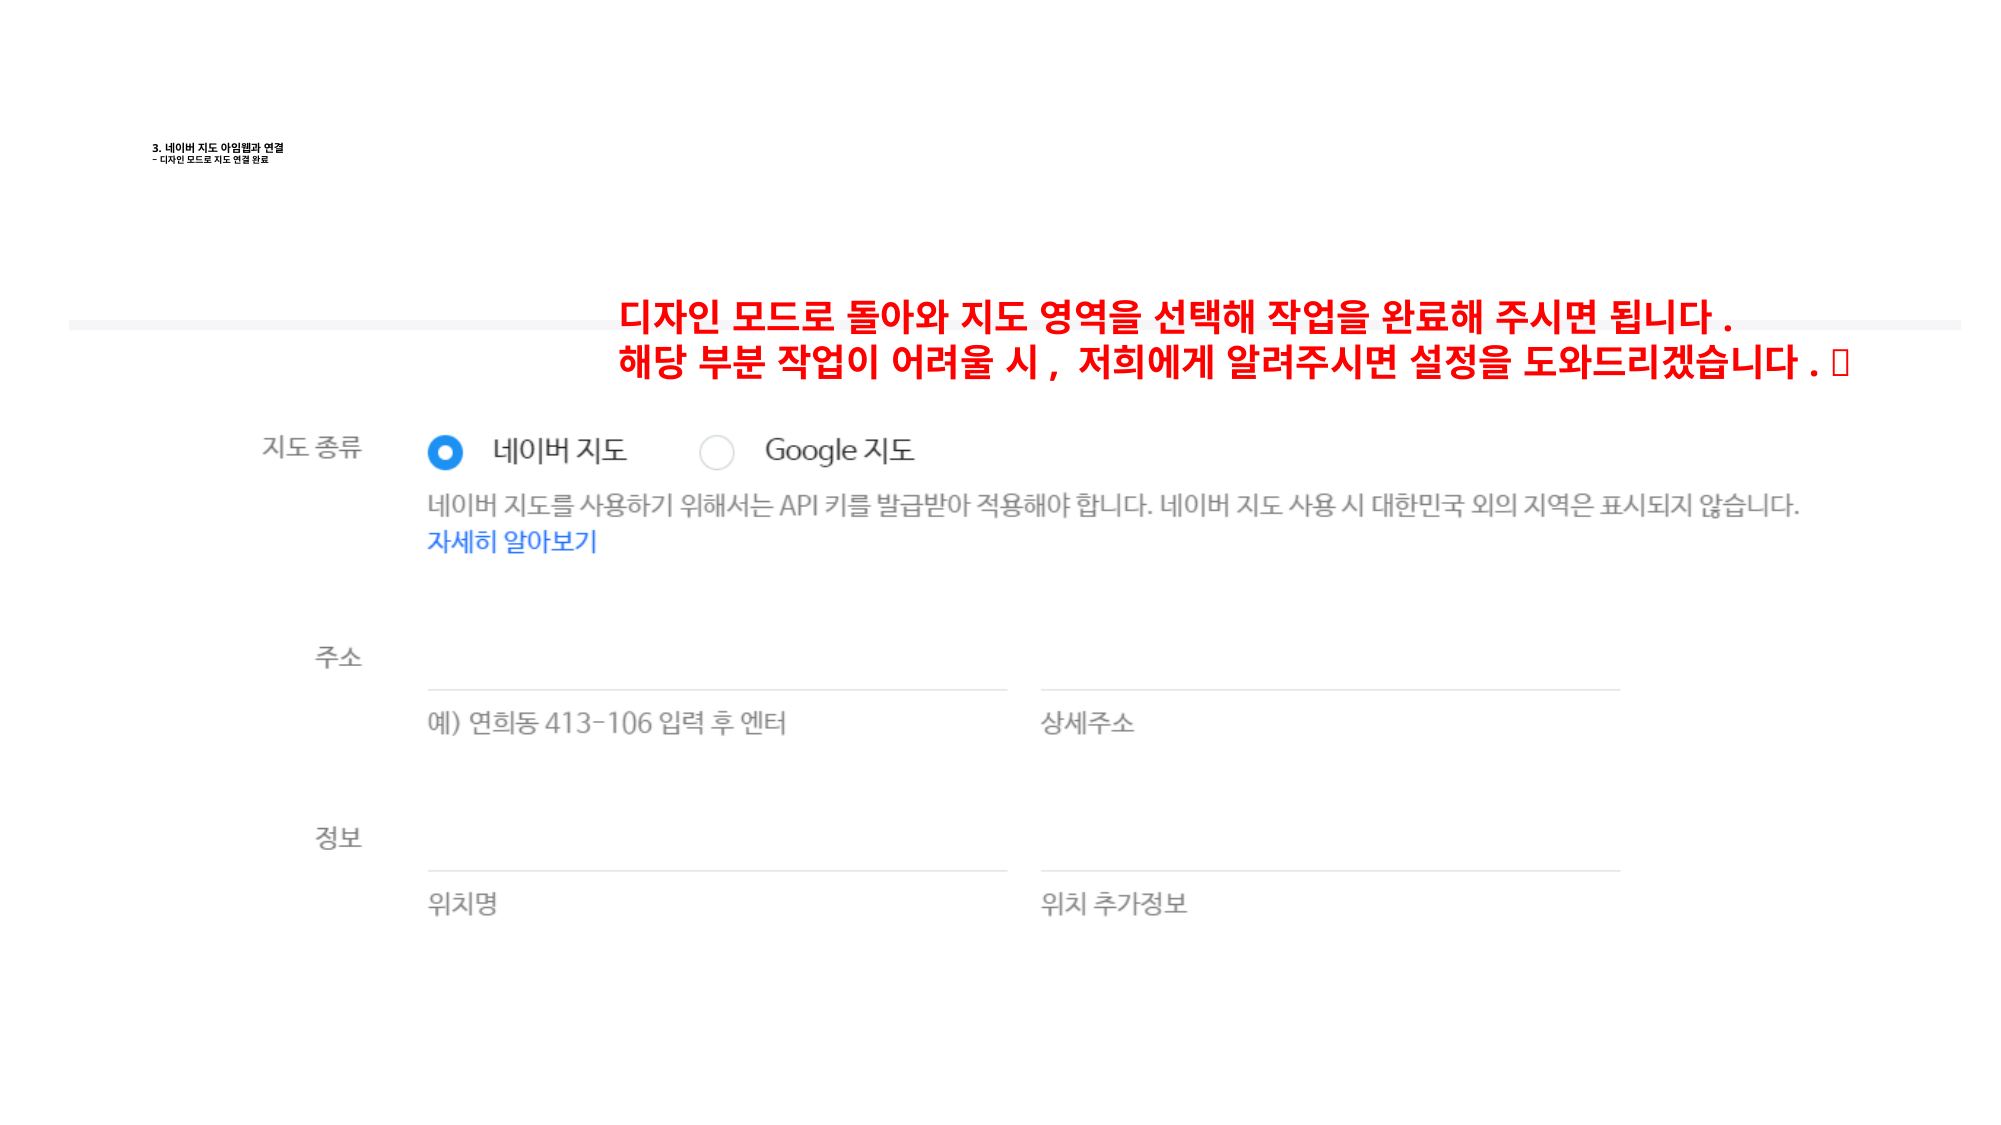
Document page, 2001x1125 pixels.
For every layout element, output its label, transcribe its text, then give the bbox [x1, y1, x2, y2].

title 3. 네이버 지도 아임웹과 연결 – 디자인 모드로 지도 연결 완료 [137, 133, 1863, 174]
text_box 디자인 모드로 돌아와 지도 영역을 선택해 작업을 완료해 주시면 됩니다. 해당 부분 작업이 어려울 시, 저희에게 알려주시면 설정을 도와드리겠습니다.  [603, 286, 1877, 320]
picture [69, 320, 1961, 977]
